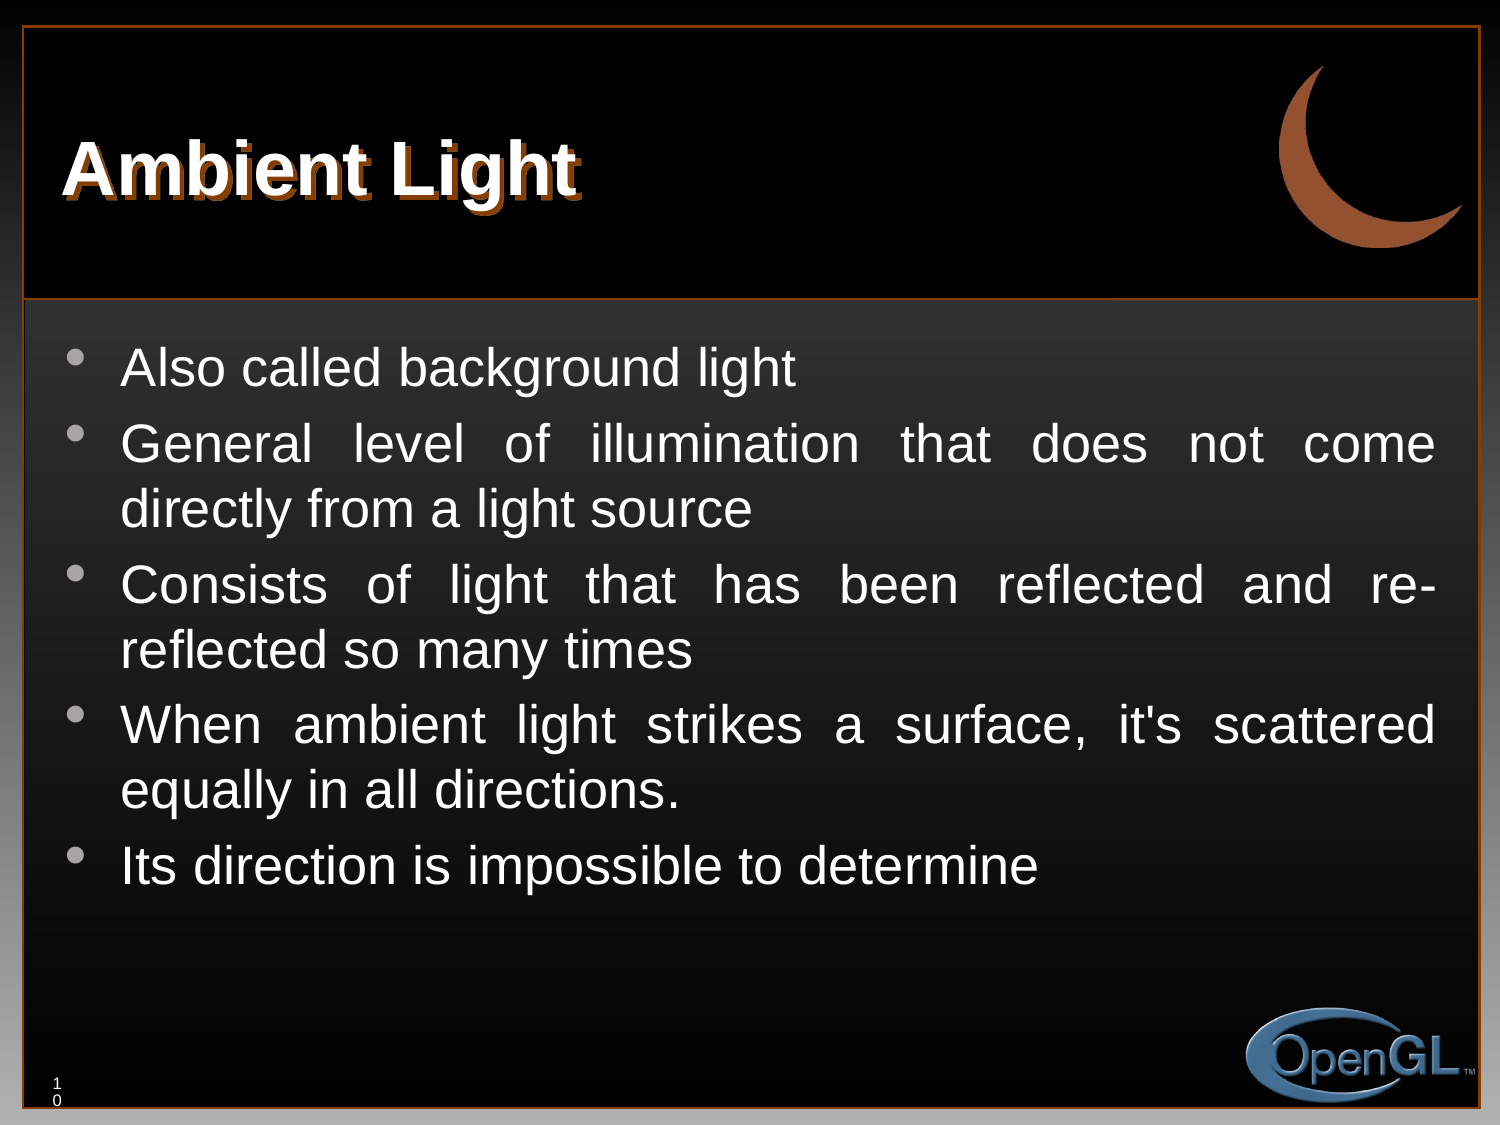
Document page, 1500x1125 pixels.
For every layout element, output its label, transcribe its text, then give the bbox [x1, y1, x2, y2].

title Ambient Light [45, 48, 1266, 276]
slide_number 10 [37, 1065, 75, 1101]
picture [1279, 66, 1462, 248]
list Also called background light General level of illumination that does not come directly from a light source Consists of light that has been reflected and re-reflected so many times When ambient light strikes a surface, it's scattered equally in all directions. Its direction is impossible to determine [49, 324, 1455, 1001]
picture [1240, 994, 1477, 1116]
